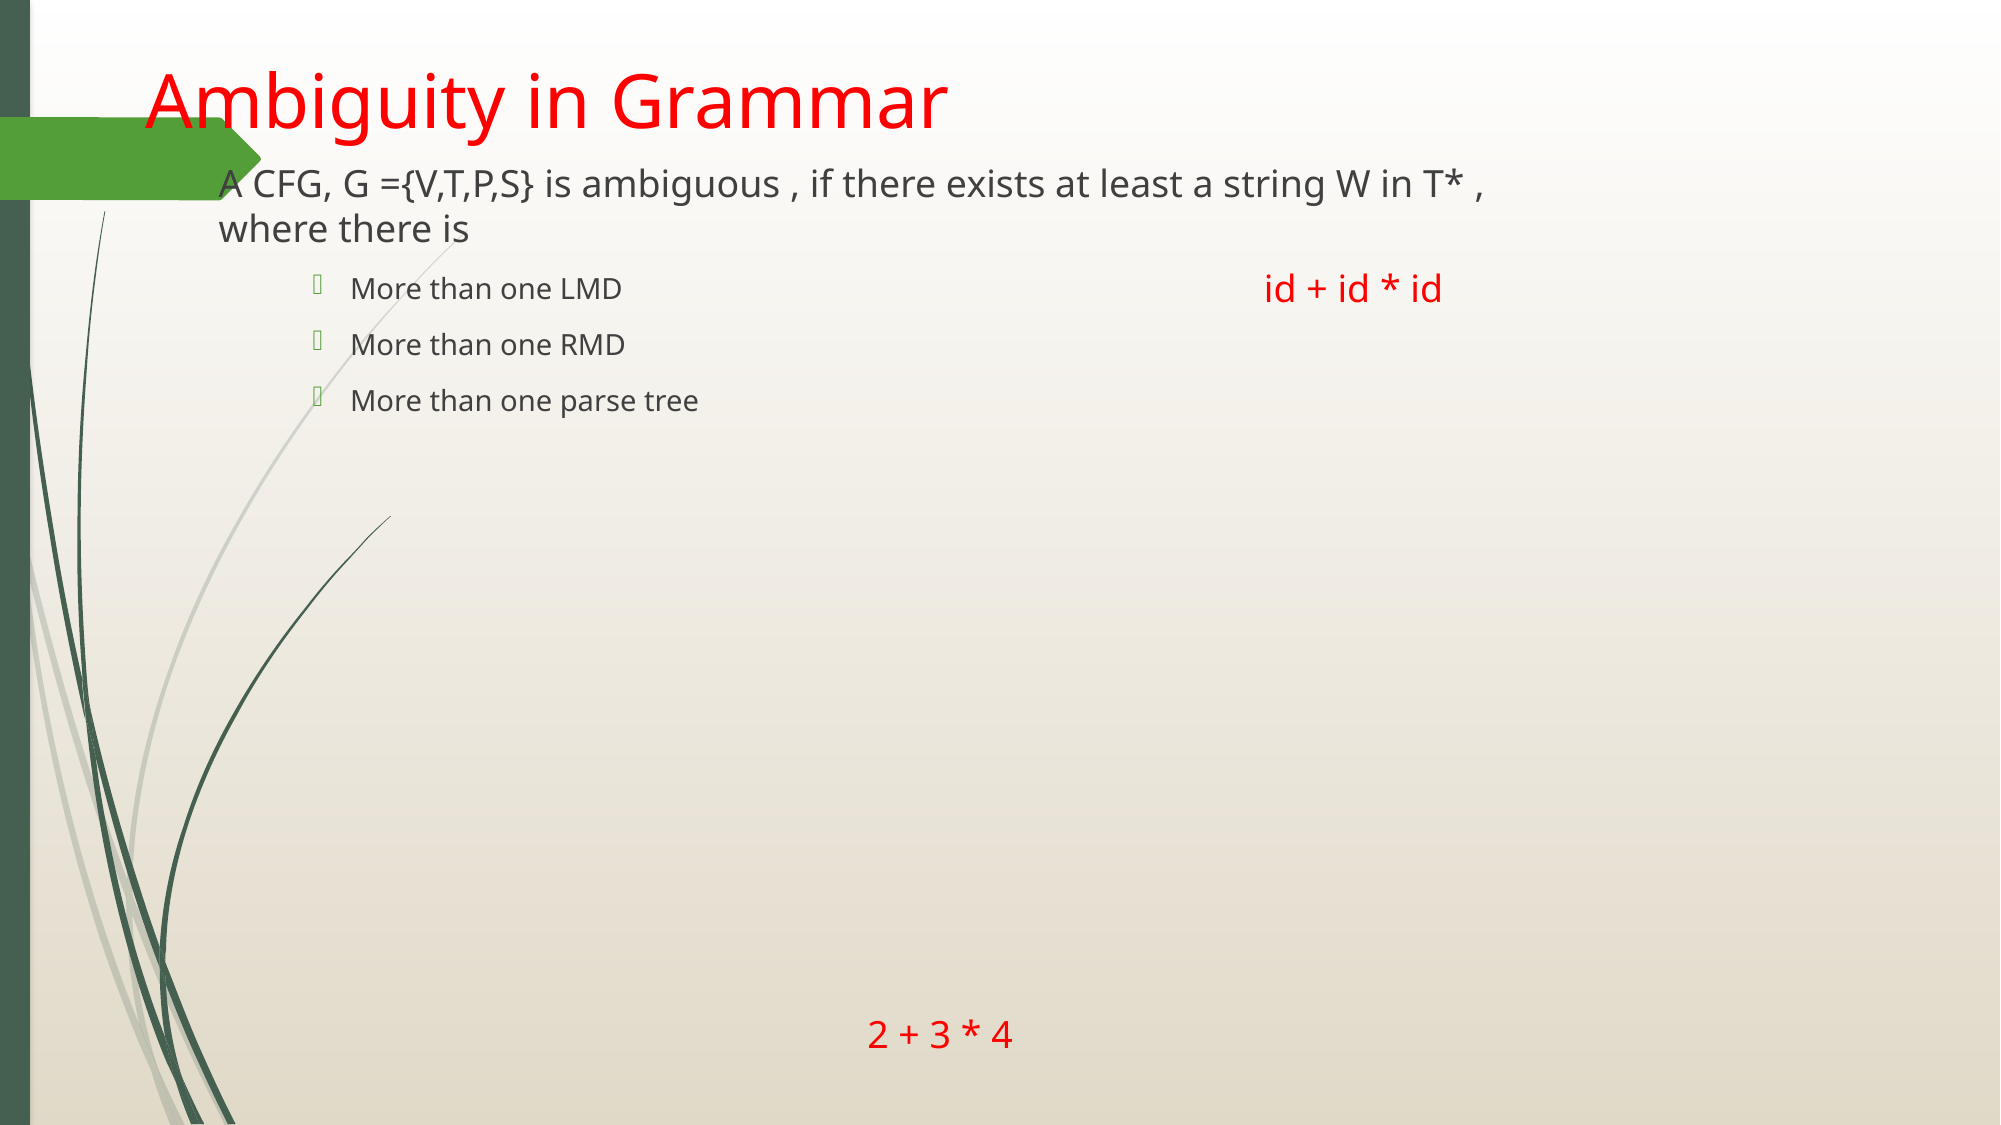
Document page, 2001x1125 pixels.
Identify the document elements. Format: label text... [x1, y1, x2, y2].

text_box 2 + 3 * 4 [852, 1003, 1065, 1064]
text_box id + id * id [1249, 257, 1462, 318]
list A CFG, G ={V,T,P,S} is ambiguous , if there exists at least a string W in T* , where there is More than one LMD More than one RMD More than one parse tree [147, 152, 1558, 959]
title Ambiguity in Grammar [130, 46, 1541, 153]
